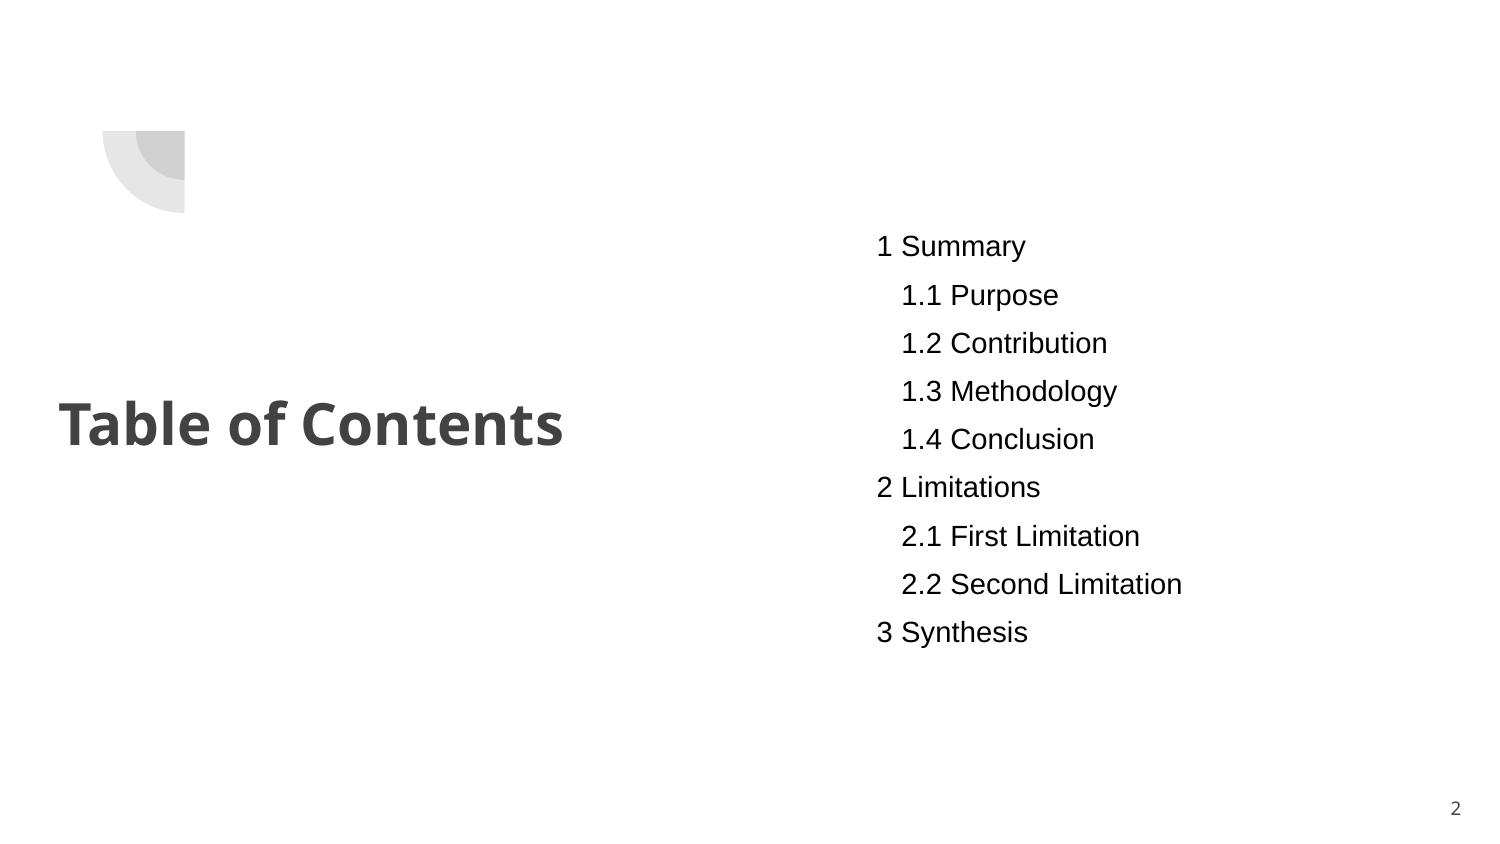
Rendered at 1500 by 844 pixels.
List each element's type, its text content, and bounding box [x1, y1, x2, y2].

title Table of Contents [43, 313, 708, 531]
slide_number ‹#› [1386, 777, 1477, 842]
list 1 Summary 1.1 Purpose 1.2 Contribution 1.3 Methodology 1.4 Conclusion 2 Limitations 2.1 First Limitation 2.2 Second Limitation 3 Synthesis [786, 199, 1350, 689]
